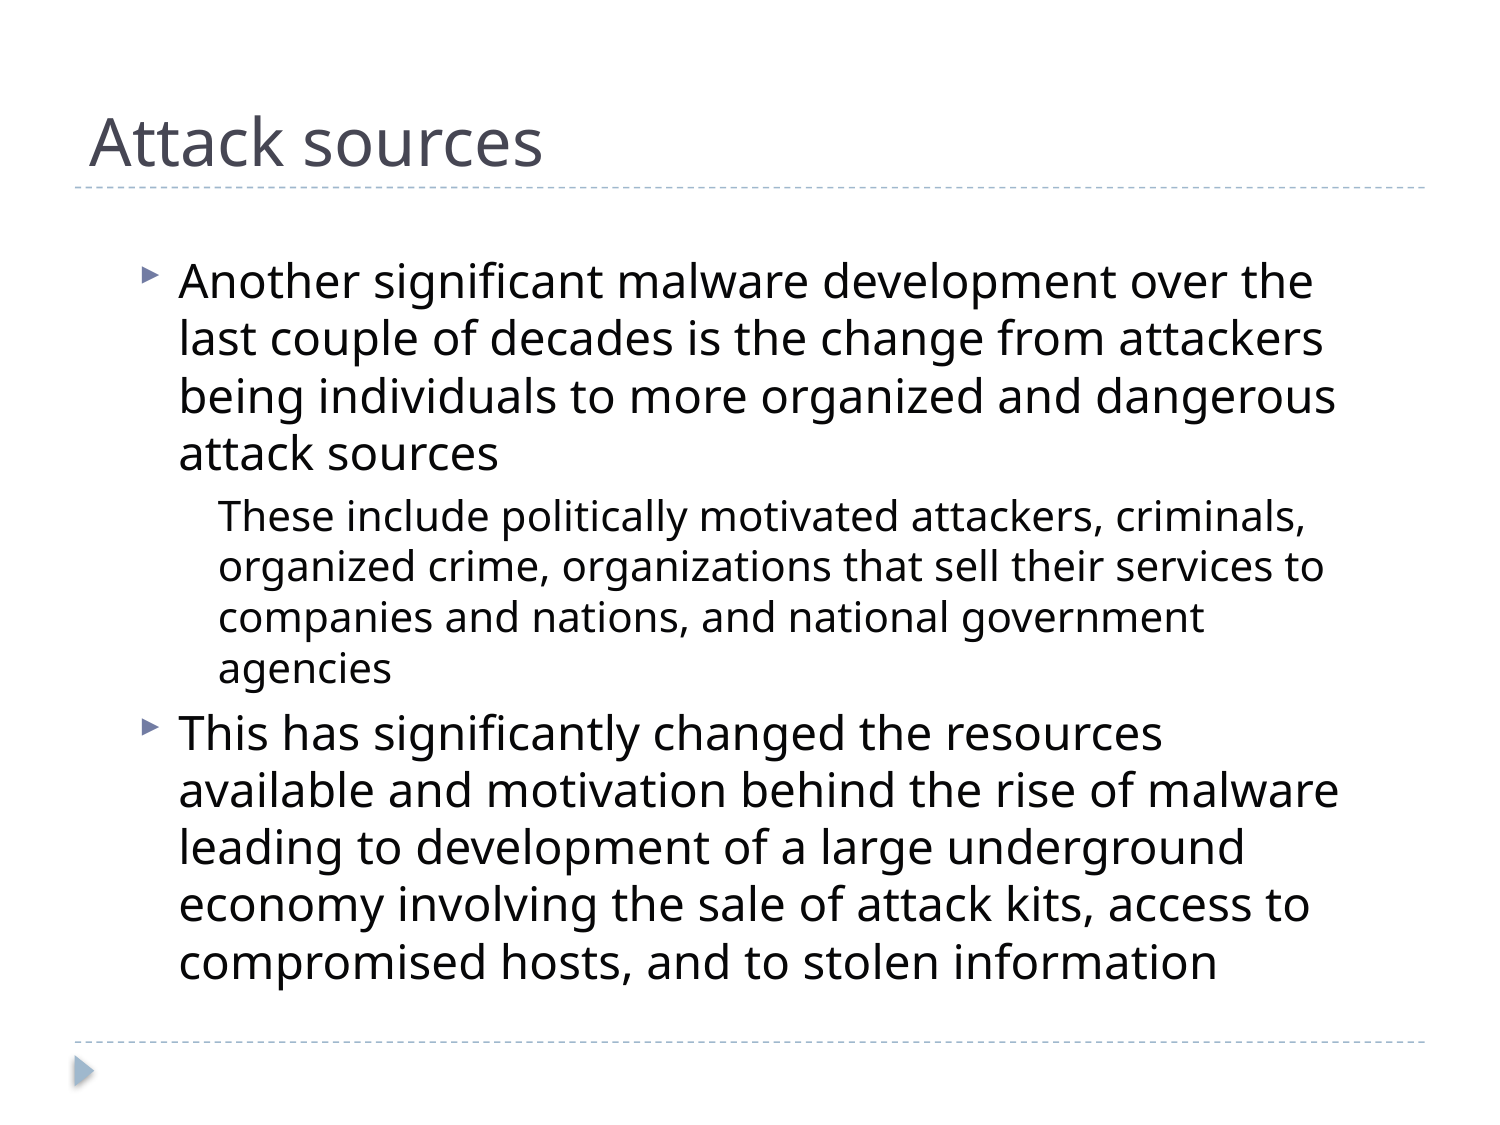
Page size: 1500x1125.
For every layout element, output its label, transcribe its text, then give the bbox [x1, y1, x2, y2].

title Attack sources [75, 24, 1425, 188]
list Another significant malware development over the last couple of decades is the change from attackers being individuals to more organized and dangerous attack sources These include politically motivated attackers, criminals, organized crime, organizations that sell their services to companies and nations, and national government agencies This has significantly changed the resources available and motivation behind the rise of malware leading to development of a large underground economy involving the sale of attack kits, access to compromised hosts, and to stolen information [123, 243, 1368, 1007]
